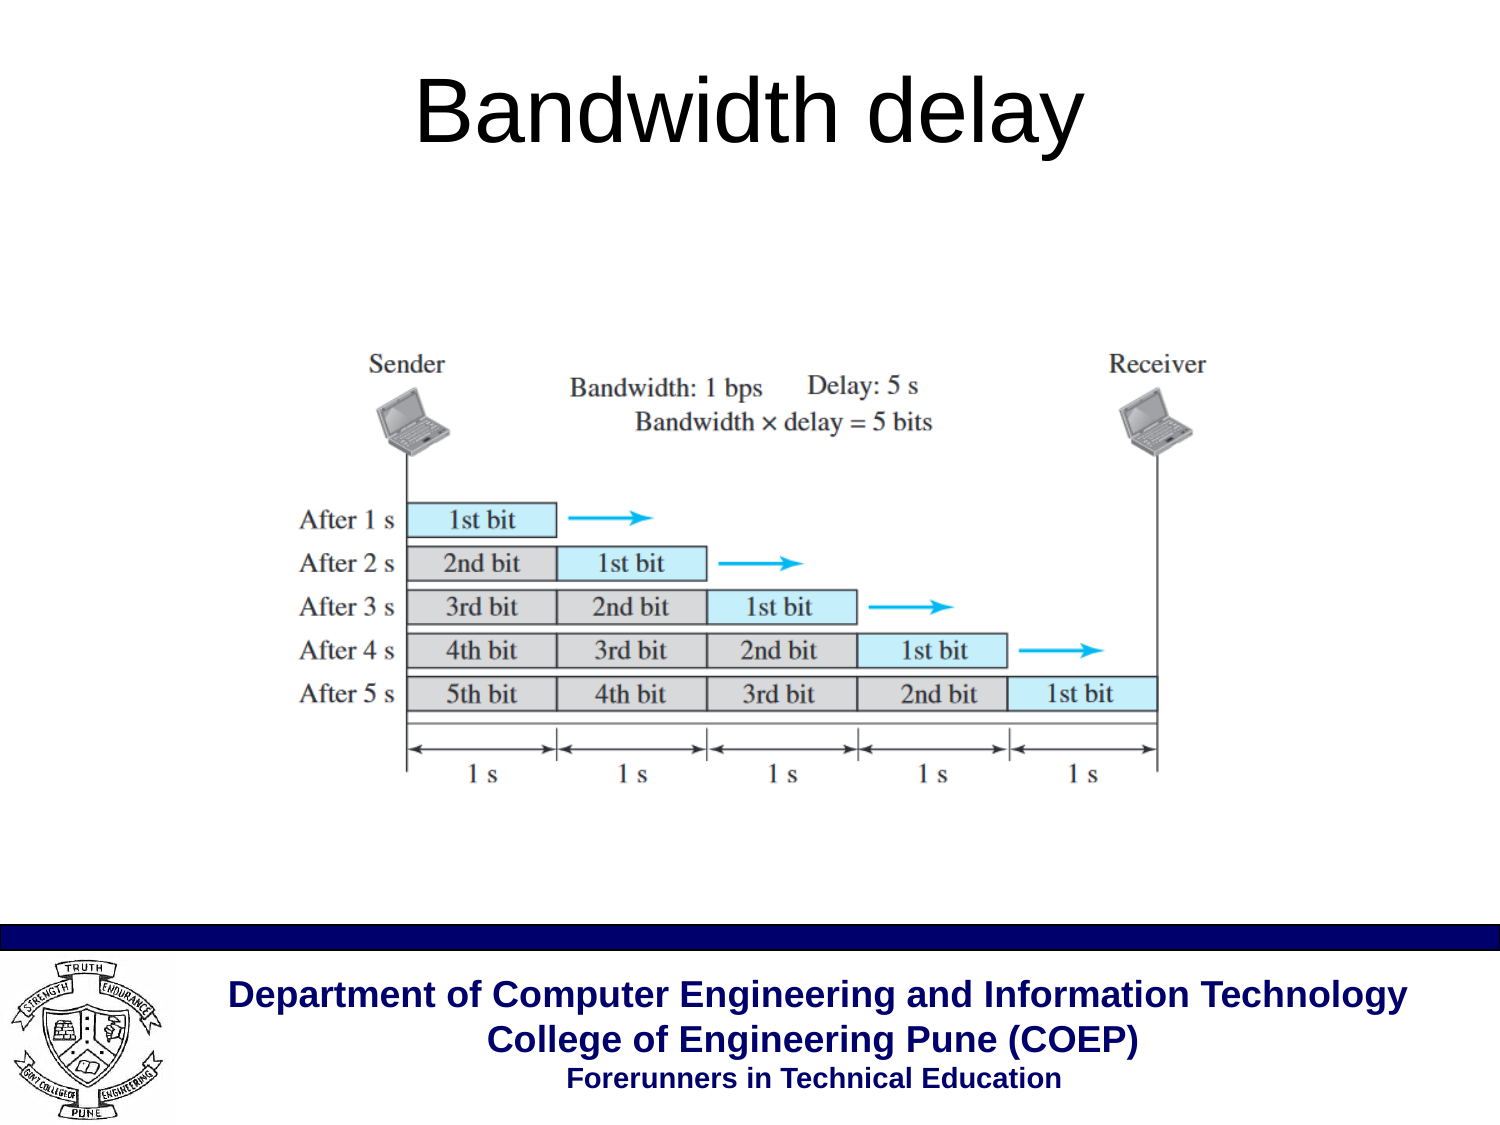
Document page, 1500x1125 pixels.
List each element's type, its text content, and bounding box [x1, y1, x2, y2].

picture [280, 334, 1219, 791]
title Bandwidth delay [74, 12, 1426, 201]
